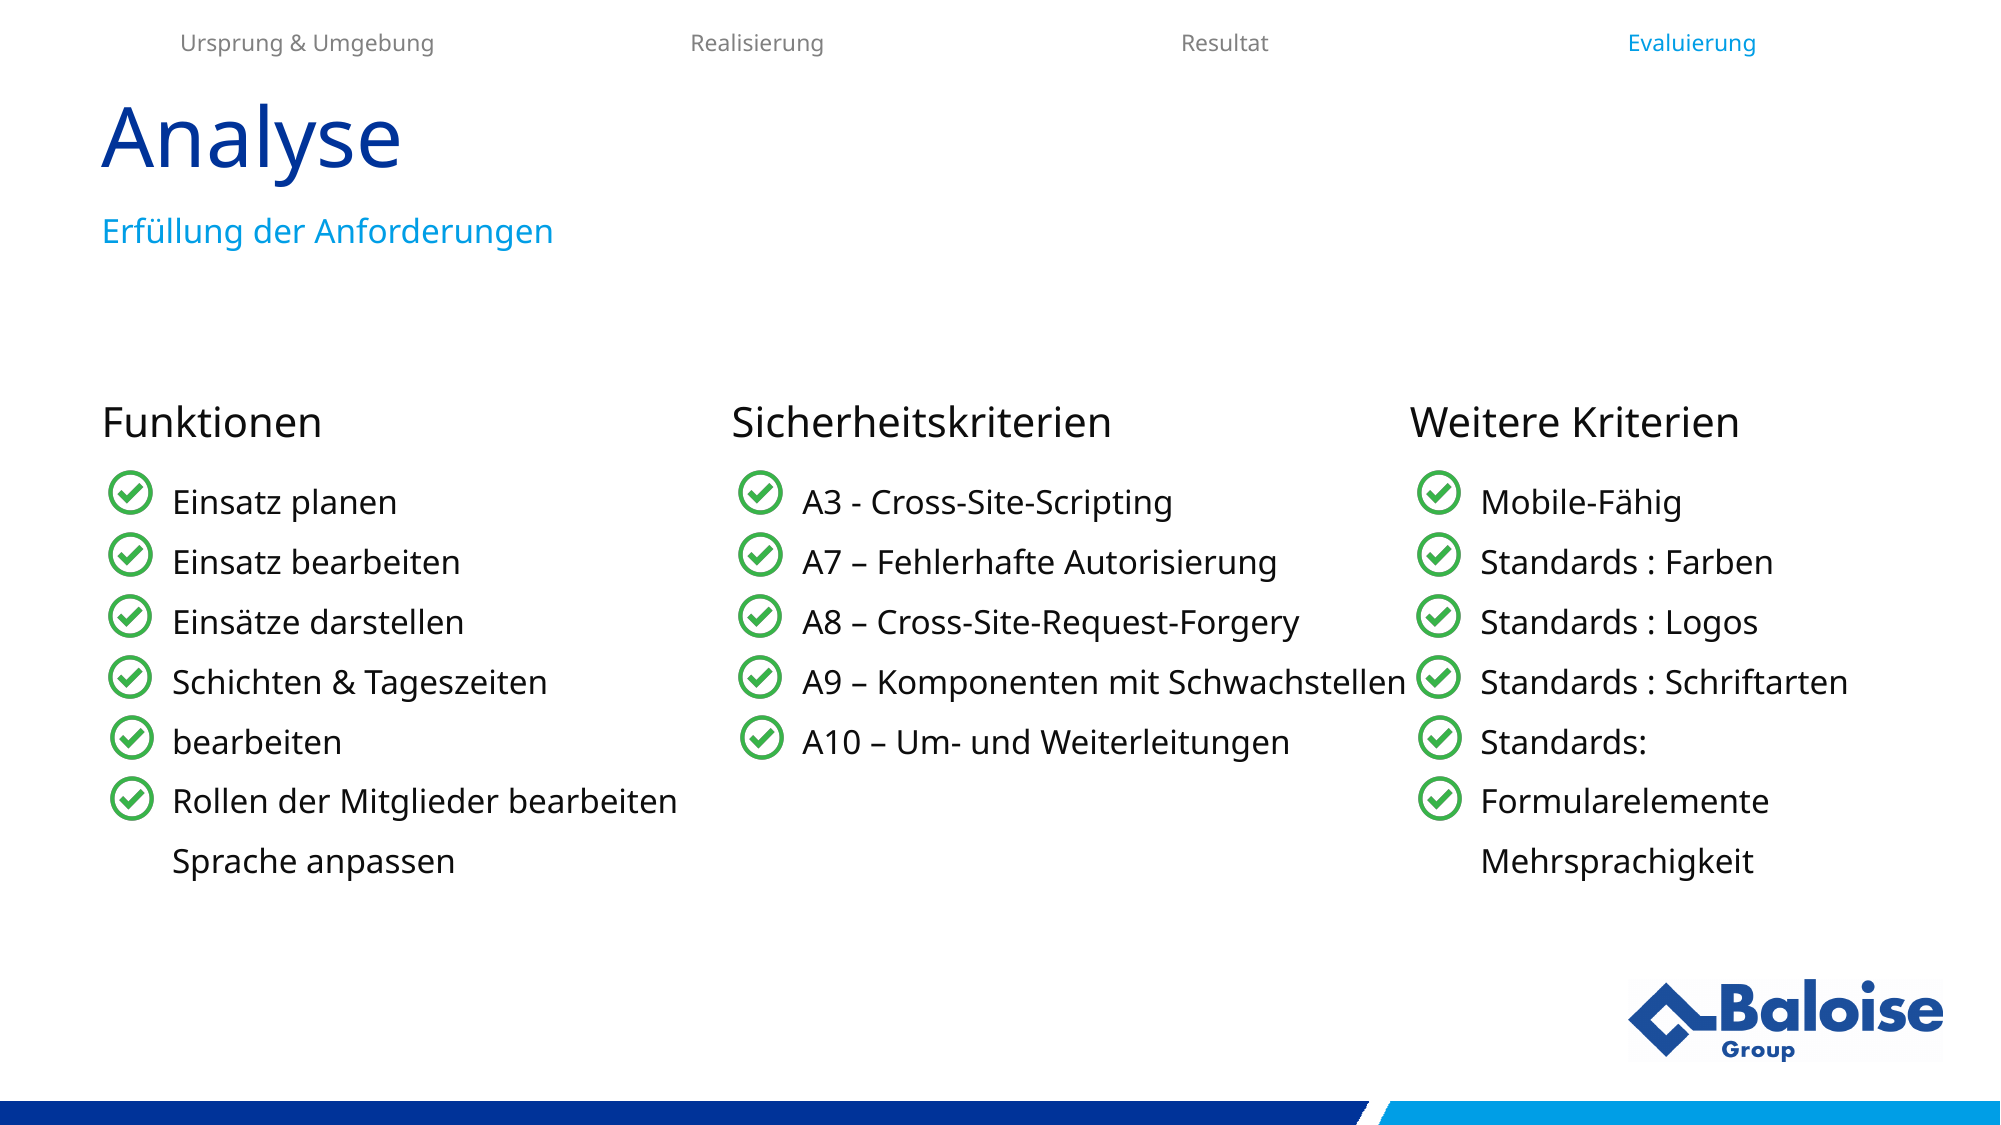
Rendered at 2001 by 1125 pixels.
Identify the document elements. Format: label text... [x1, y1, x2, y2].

picture [103, 527, 158, 582]
picture [103, 650, 157, 704]
picture [1413, 771, 1467, 826]
text_box Erfüllung der Anforderungen [86, 162, 814, 258]
picture [1628, 978, 1943, 1062]
picture [1412, 465, 1466, 520]
text_box Evaluierung [1522, 21, 1863, 64]
text_box Resultat [1054, 21, 1396, 64]
text_box Einsatz planen Einsatz bearbeiten Einsätze darstellen Schichten & Tageszeiten bearbeiten Rollen der Mitglieder bearbeiten Sprache anpassen [157, 453, 711, 888]
picture [0, 1100, 1390, 1125]
picture [103, 589, 157, 643]
picture [1413, 710, 1467, 765]
text_box Analyse [86, 76, 1188, 192]
text_box Mobile-Fähig Standards : Farben Standards : Logos Standards : Schriftarten Standards: Formularelemente Mehrsprachigkeit [1465, 453, 1958, 888]
text_box Weitere Kriterien [1395, 388, 2000, 454]
picture [735, 710, 789, 765]
picture [1412, 527, 1466, 582]
picture [733, 465, 788, 520]
picture [1411, 589, 1466, 643]
picture [733, 527, 788, 582]
text_box Ursprung & Umgebung [137, 21, 478, 64]
text_box Funktionen [86, 388, 711, 454]
picture [103, 465, 158, 520]
picture [733, 589, 787, 643]
picture [105, 710, 159, 765]
text_box Sicherheitskriterien [716, 388, 1342, 454]
picture [1411, 650, 1466, 704]
picture [733, 650, 787, 704]
picture [105, 771, 159, 826]
text_box A3 - Cross-Site-Scripting A7 – Fehlerhafte Autorisierung A8 – Cross-Site-Request-Forgery A9 – Komponenten mit Schwachstellen A10 – Um- und Weiterleitungen [787, 453, 1437, 769]
text_box Realisierung [587, 21, 928, 64]
